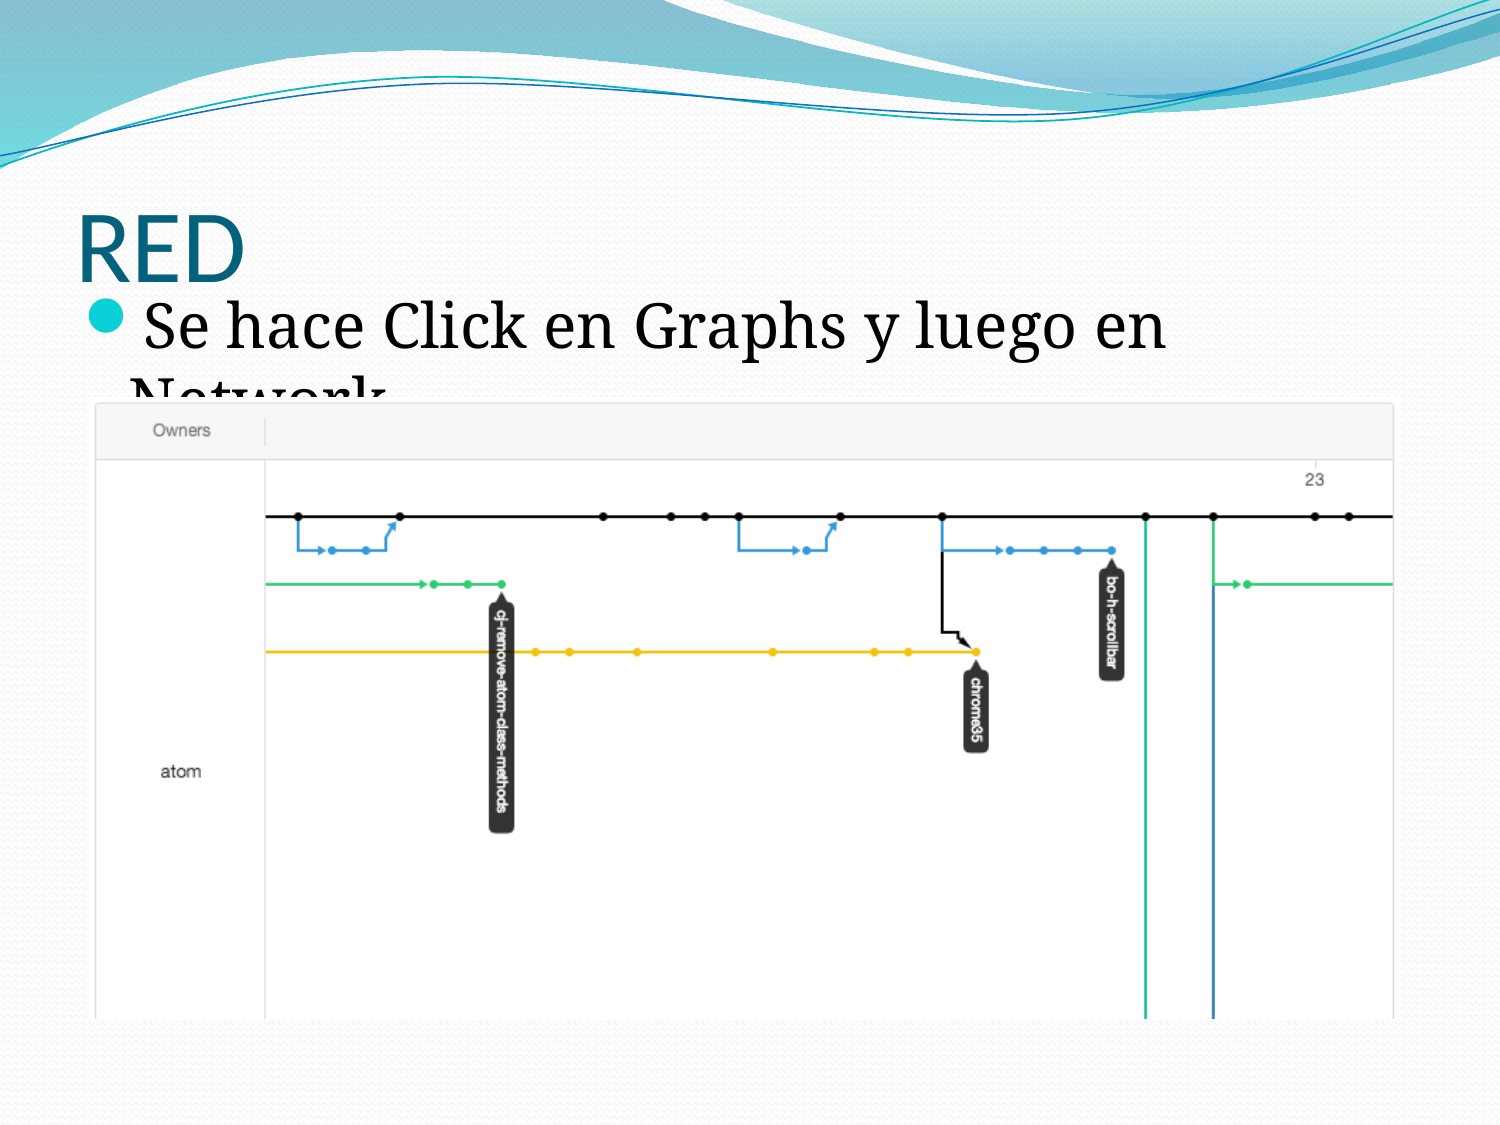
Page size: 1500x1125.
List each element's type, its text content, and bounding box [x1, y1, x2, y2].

title RED [75, 115, 1425, 303]
picture [88, 396, 1400, 1020]
list Se hace Click en Graphs y luego en Network [69, 278, 1420, 932]
